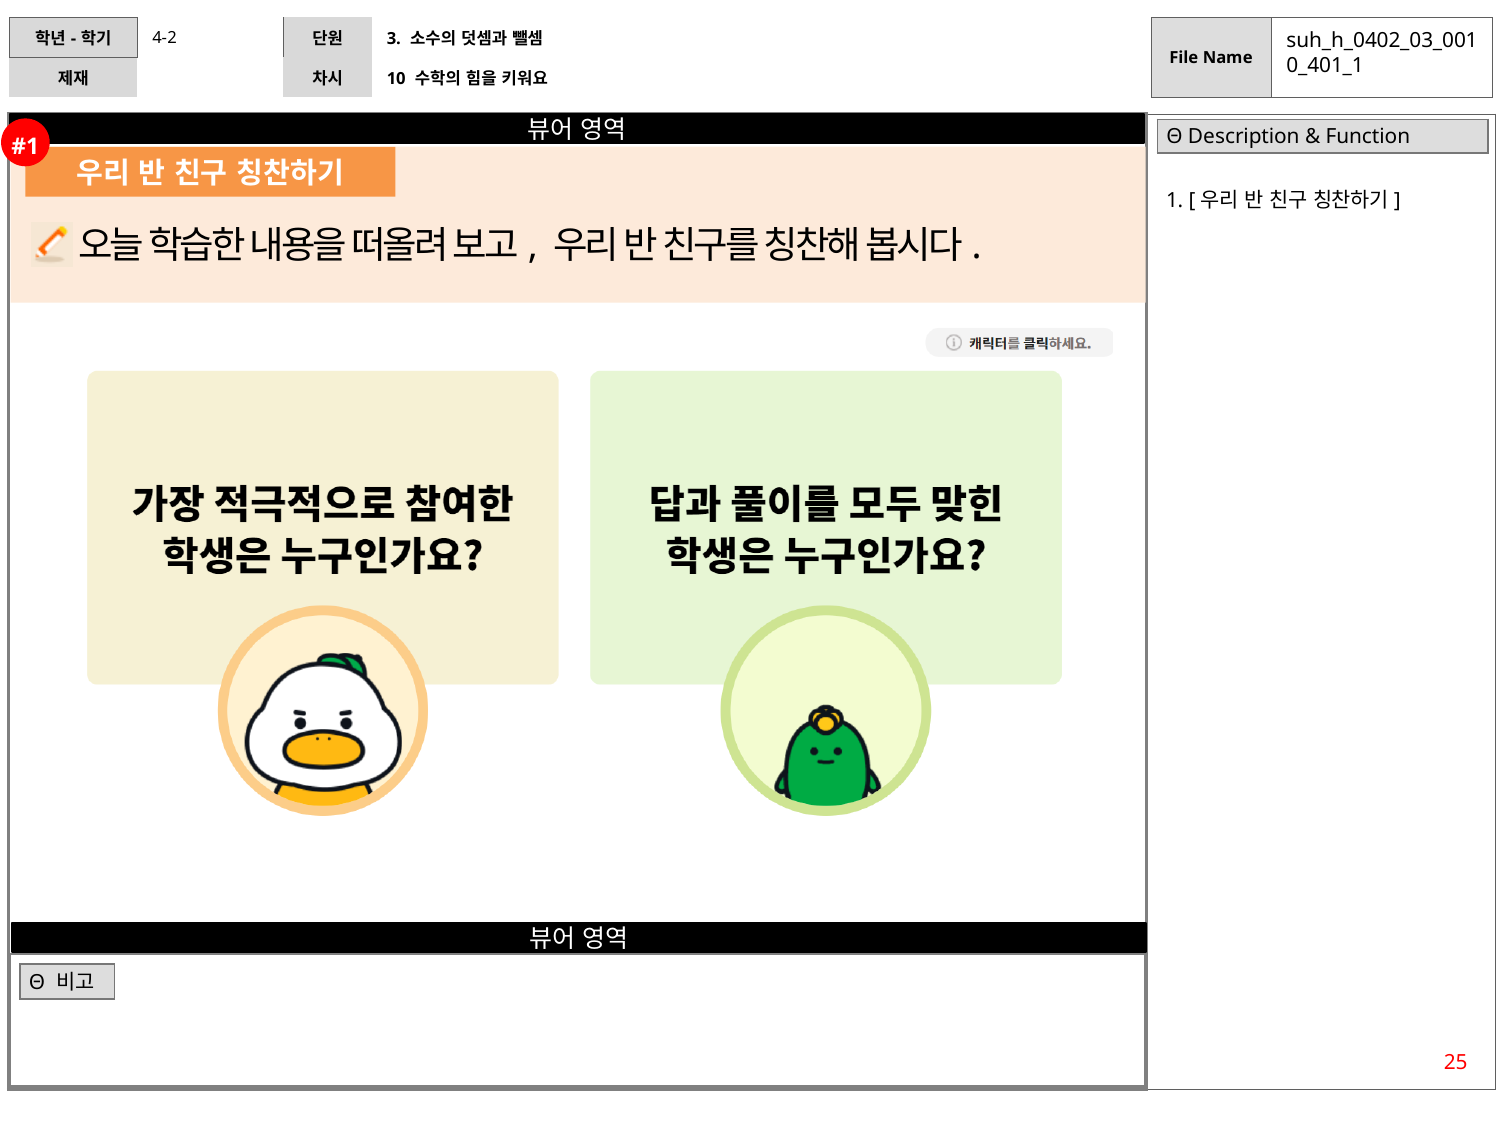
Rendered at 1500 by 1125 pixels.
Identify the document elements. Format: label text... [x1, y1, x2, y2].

table_header Θ Description & Function [1158, 120, 1487, 152]
text_box suh_h_0402_03_0010_401_1 [1271, 18, 1500, 84]
text_box 우리 반 친구 칭찬하기 [25, 146, 396, 197]
text_box 1. [우리 반 친구 칭찬하기] [1151, 179, 1500, 369]
text_box #1 [0, 116, 52, 169]
picture [31, 222, 73, 267]
text_box 오늘 학습한 내용을 떠올려 보고, 우리 반 친구를 칭찬해 봅시다. [63, 213, 1150, 274]
text_box [9, 145, 1148, 305]
picture [80, 323, 1113, 817]
